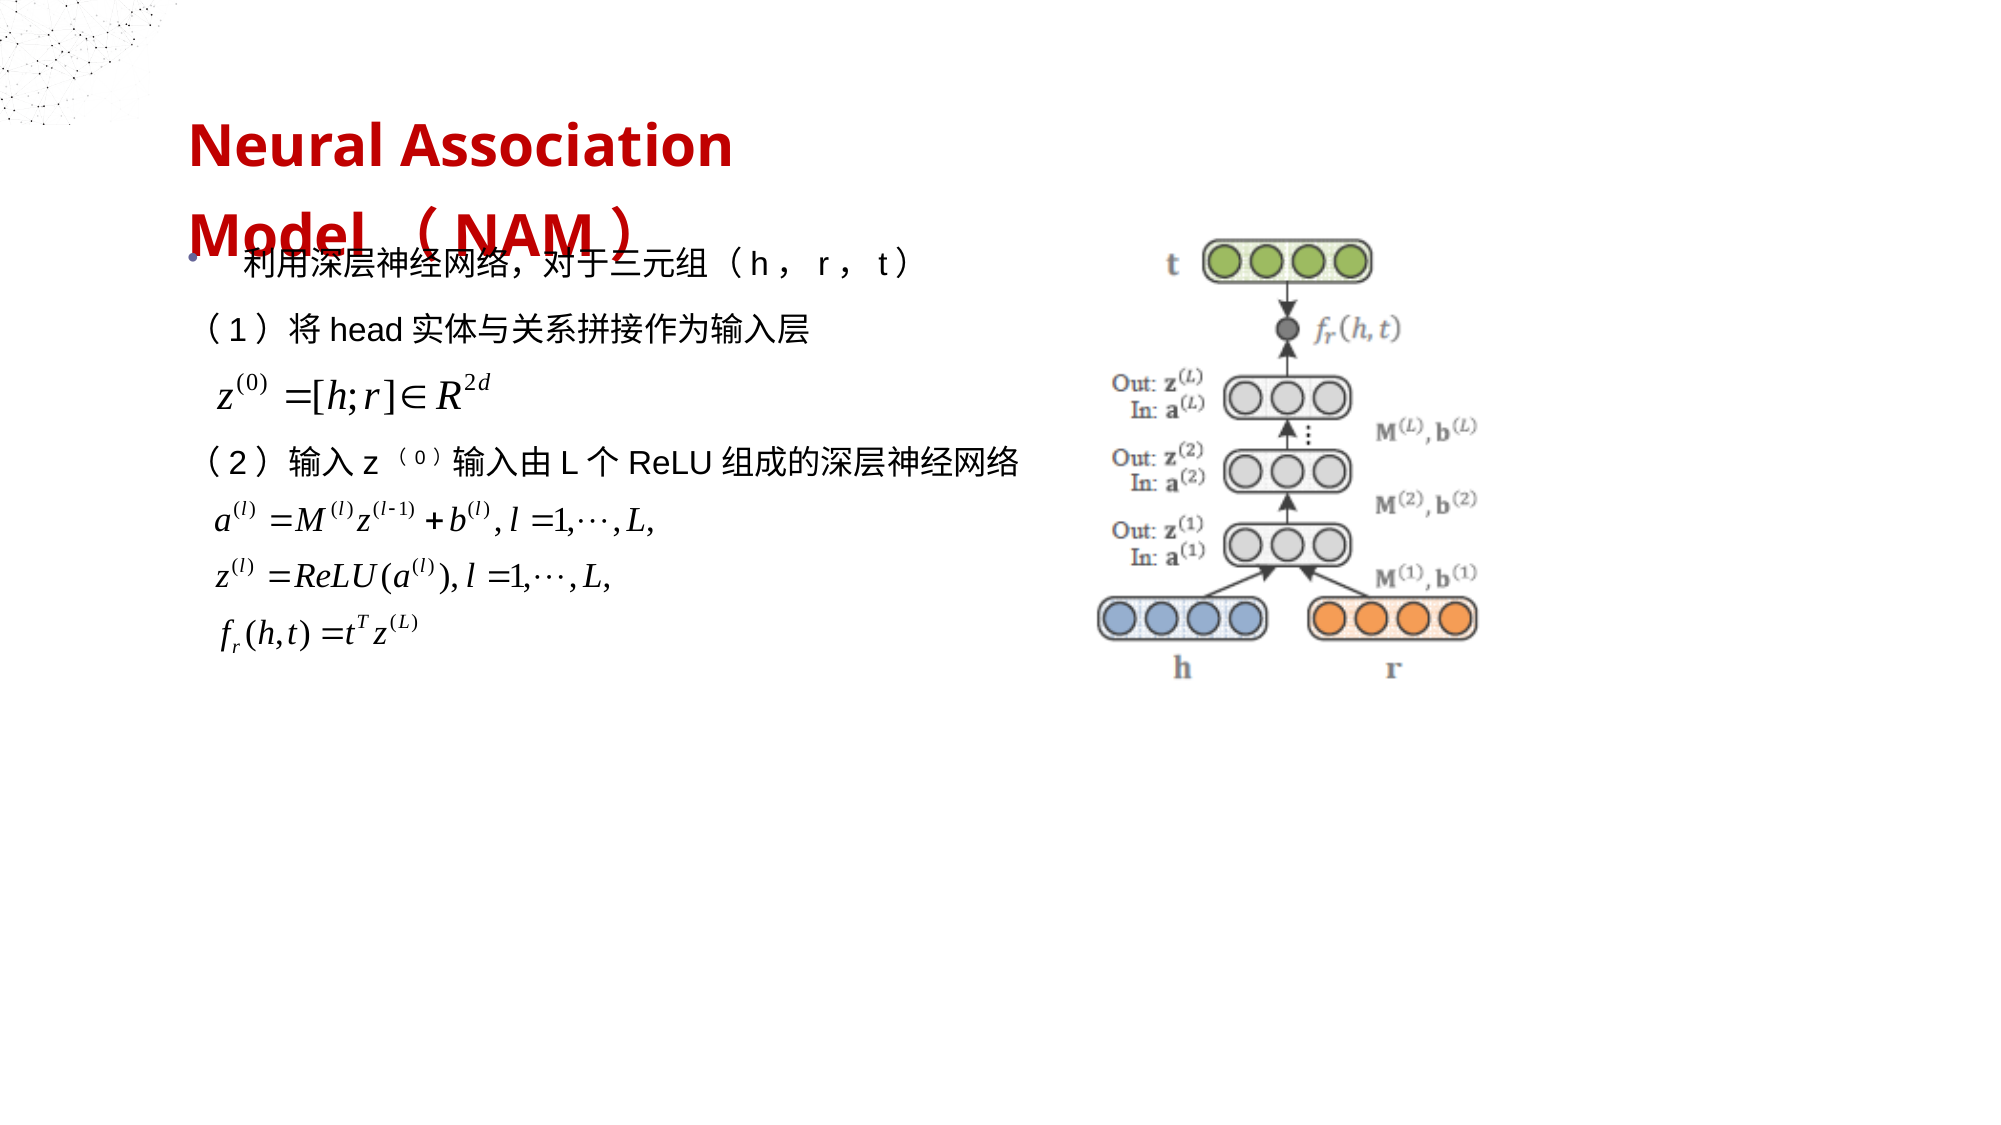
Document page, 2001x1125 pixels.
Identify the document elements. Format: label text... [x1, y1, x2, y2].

picture [0, 0, 186, 139]
text_box Neural Association Model（NAM） [172, 79, 1236, 214]
text_box 利用深层神经网络，对于三元组（h，r，t） （1）将head实体与关系拼接作为输入层 （2）输入z（0）输入由L个ReLU组成的深层神经网络 [172, 214, 1733, 1125]
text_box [208, 363, 500, 427]
picture [1027, 214, 1535, 694]
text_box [208, 491, 661, 661]
